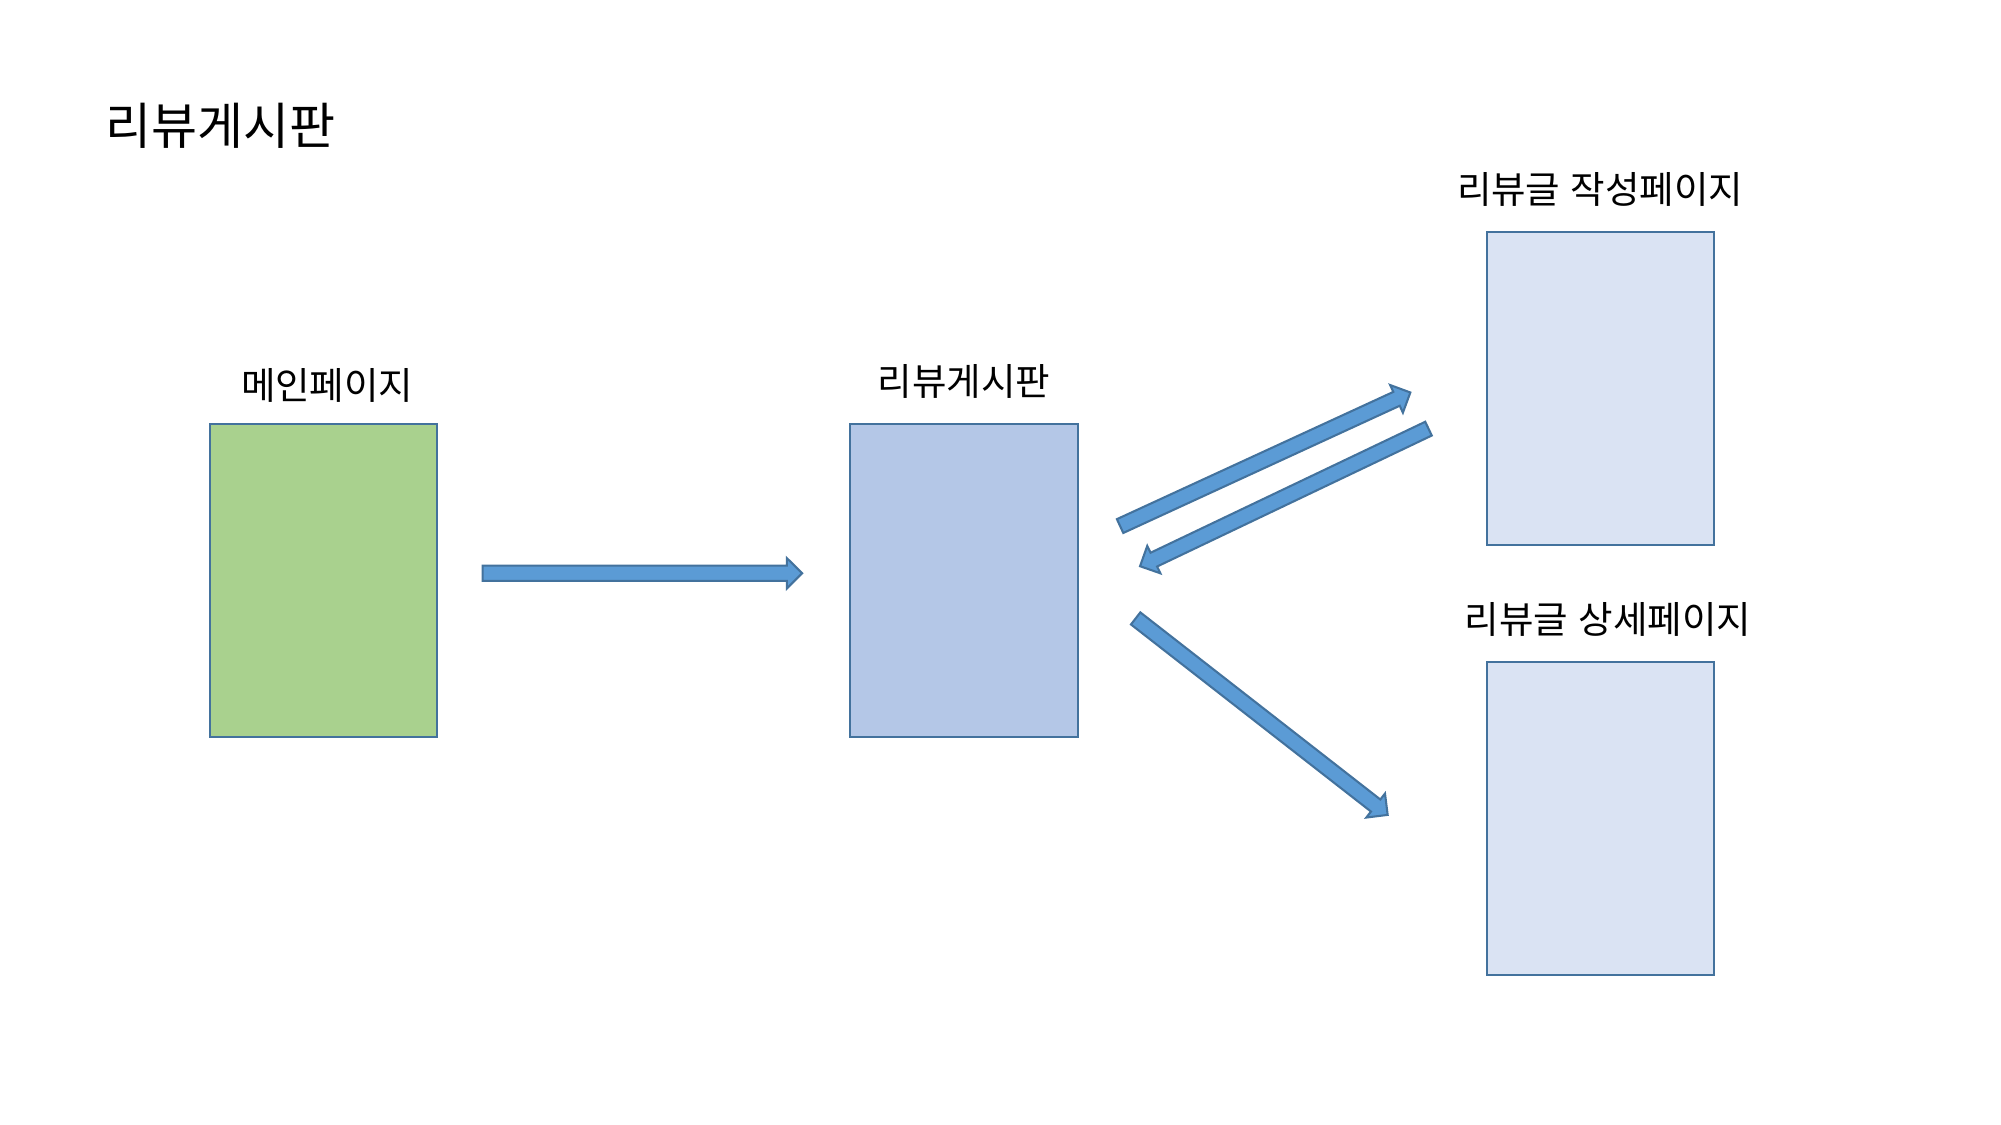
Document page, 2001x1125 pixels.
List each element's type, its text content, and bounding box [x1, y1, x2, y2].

text_box [849, 423, 1079, 738]
text_box 리뷰글 작성페이지 [1442, 158, 1759, 219]
text_box 리뷰게시판 [90, 86, 351, 162]
text_box 리뷰글 상세페이지 [1450, 588, 1767, 649]
text_box [1138, 420, 1434, 576]
text_box [1115, 383, 1412, 535]
text_box 리뷰게시판 [863, 350, 1066, 411]
text_box [1486, 231, 1715, 546]
text_box [481, 555, 804, 592]
text_box [1486, 661, 1715, 976]
text_box [1129, 610, 1389, 819]
text_box 메인페이지 [226, 354, 429, 414]
text_box [209, 423, 438, 738]
